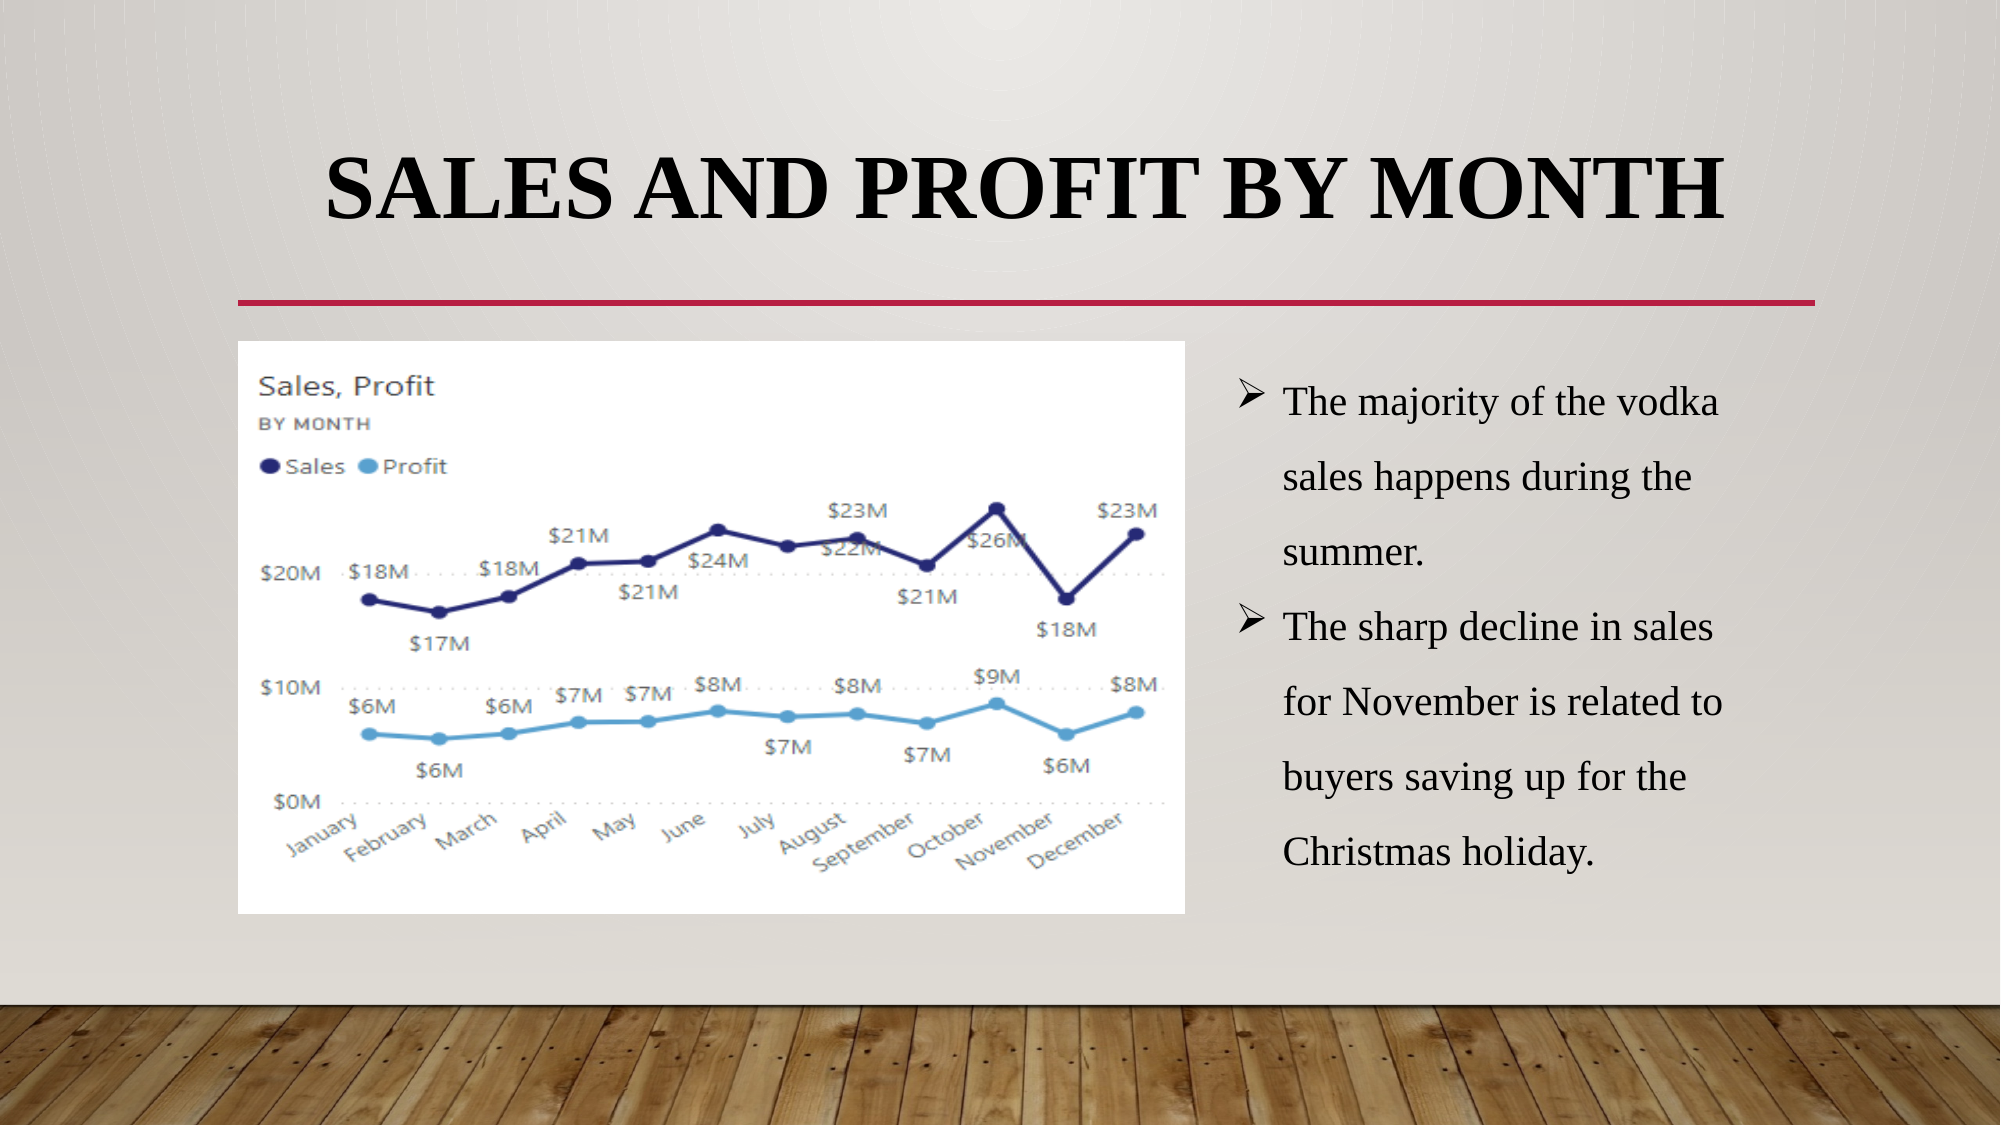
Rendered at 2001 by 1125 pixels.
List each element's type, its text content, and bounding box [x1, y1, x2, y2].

text_box The majority of the vodka sales happens during the summer. The sharp decline in sales for November is related to buyers saving up for the Christmas holiday. [1220, 341, 1747, 882]
picture [237, 341, 1186, 914]
title Sales and Profit by Month [238, 131, 1814, 305]
picture [0, 1005, 2000, 1125]
